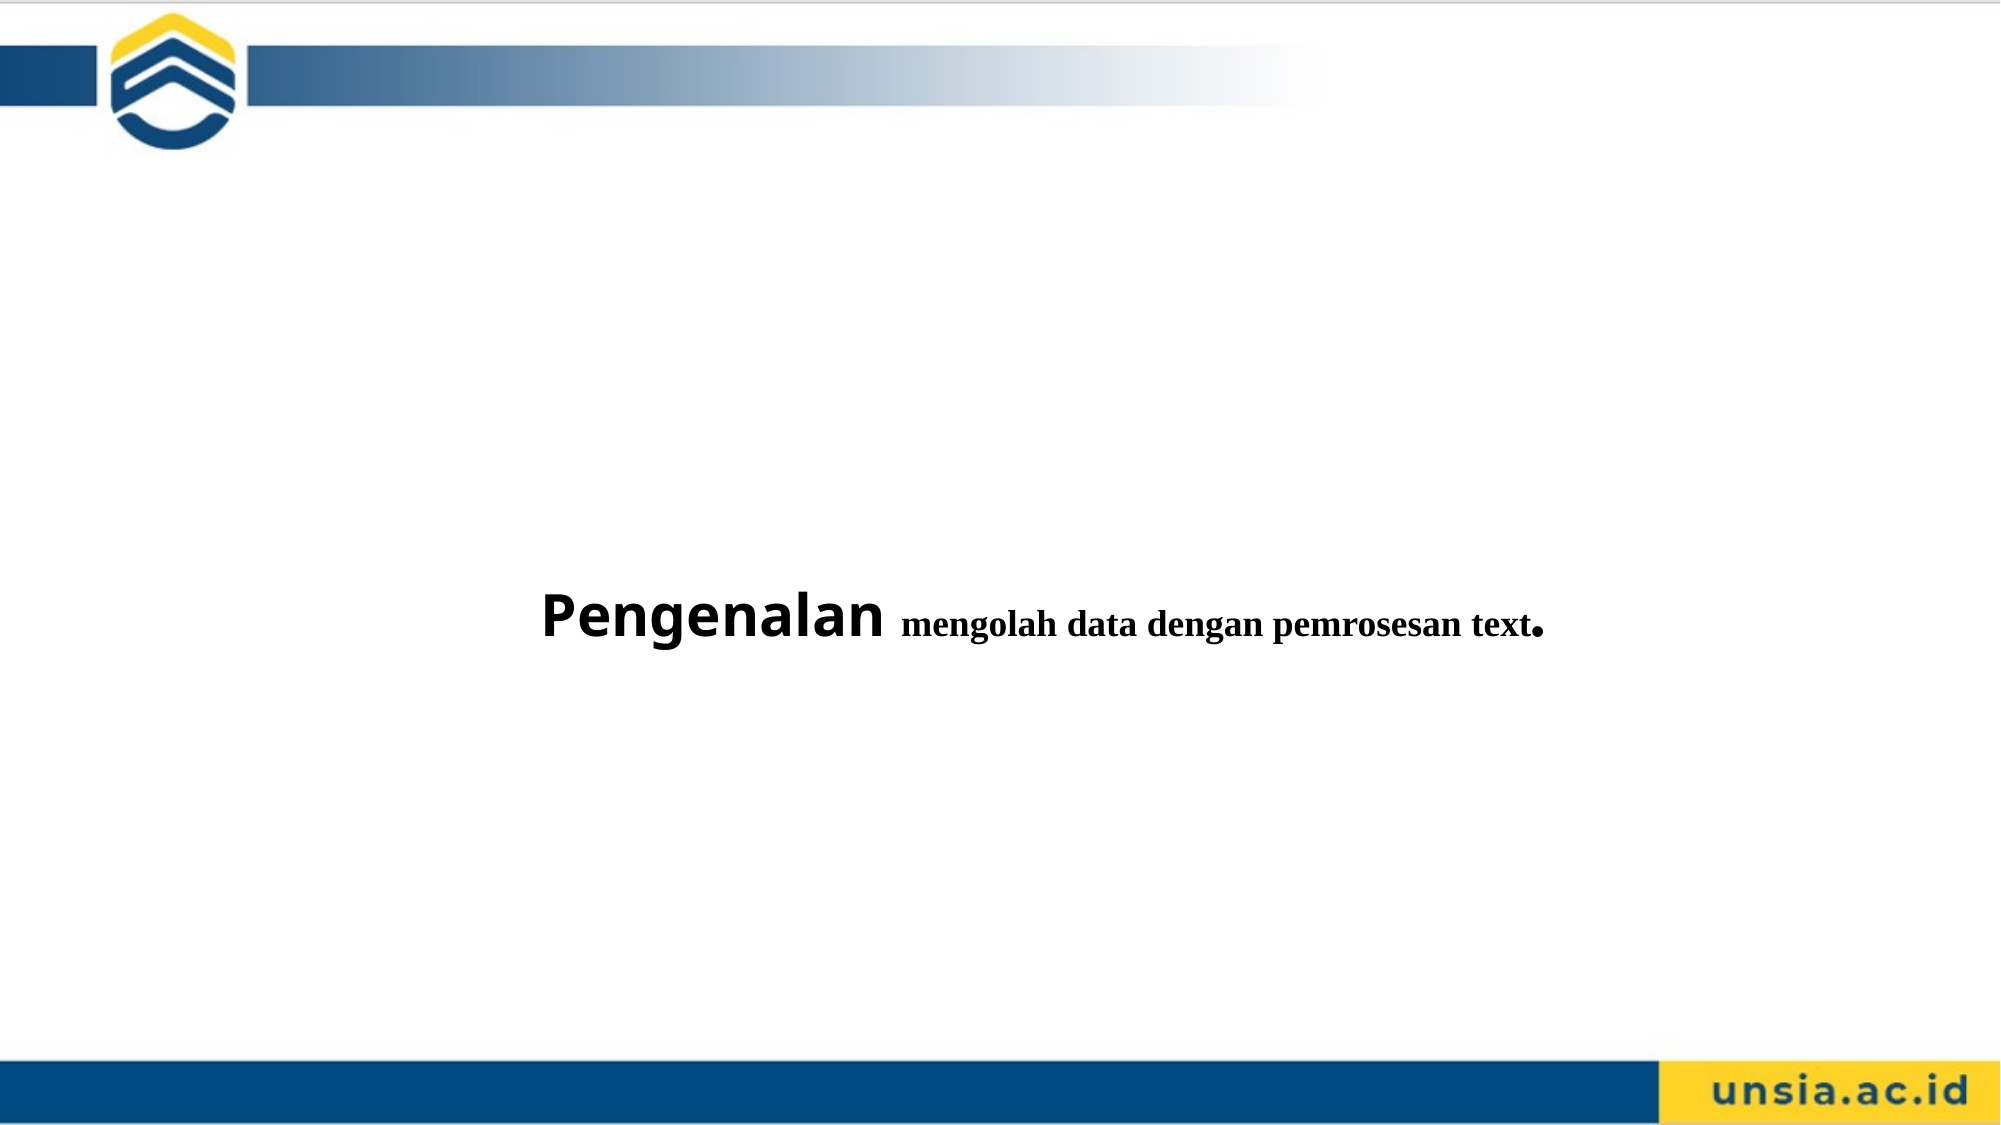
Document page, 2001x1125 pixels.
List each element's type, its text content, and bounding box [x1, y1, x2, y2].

picture [0, 0, 2001, 1125]
text_box Pengenalan mengolah data dengan pemrosesan text. [219, 562, 1871, 658]
